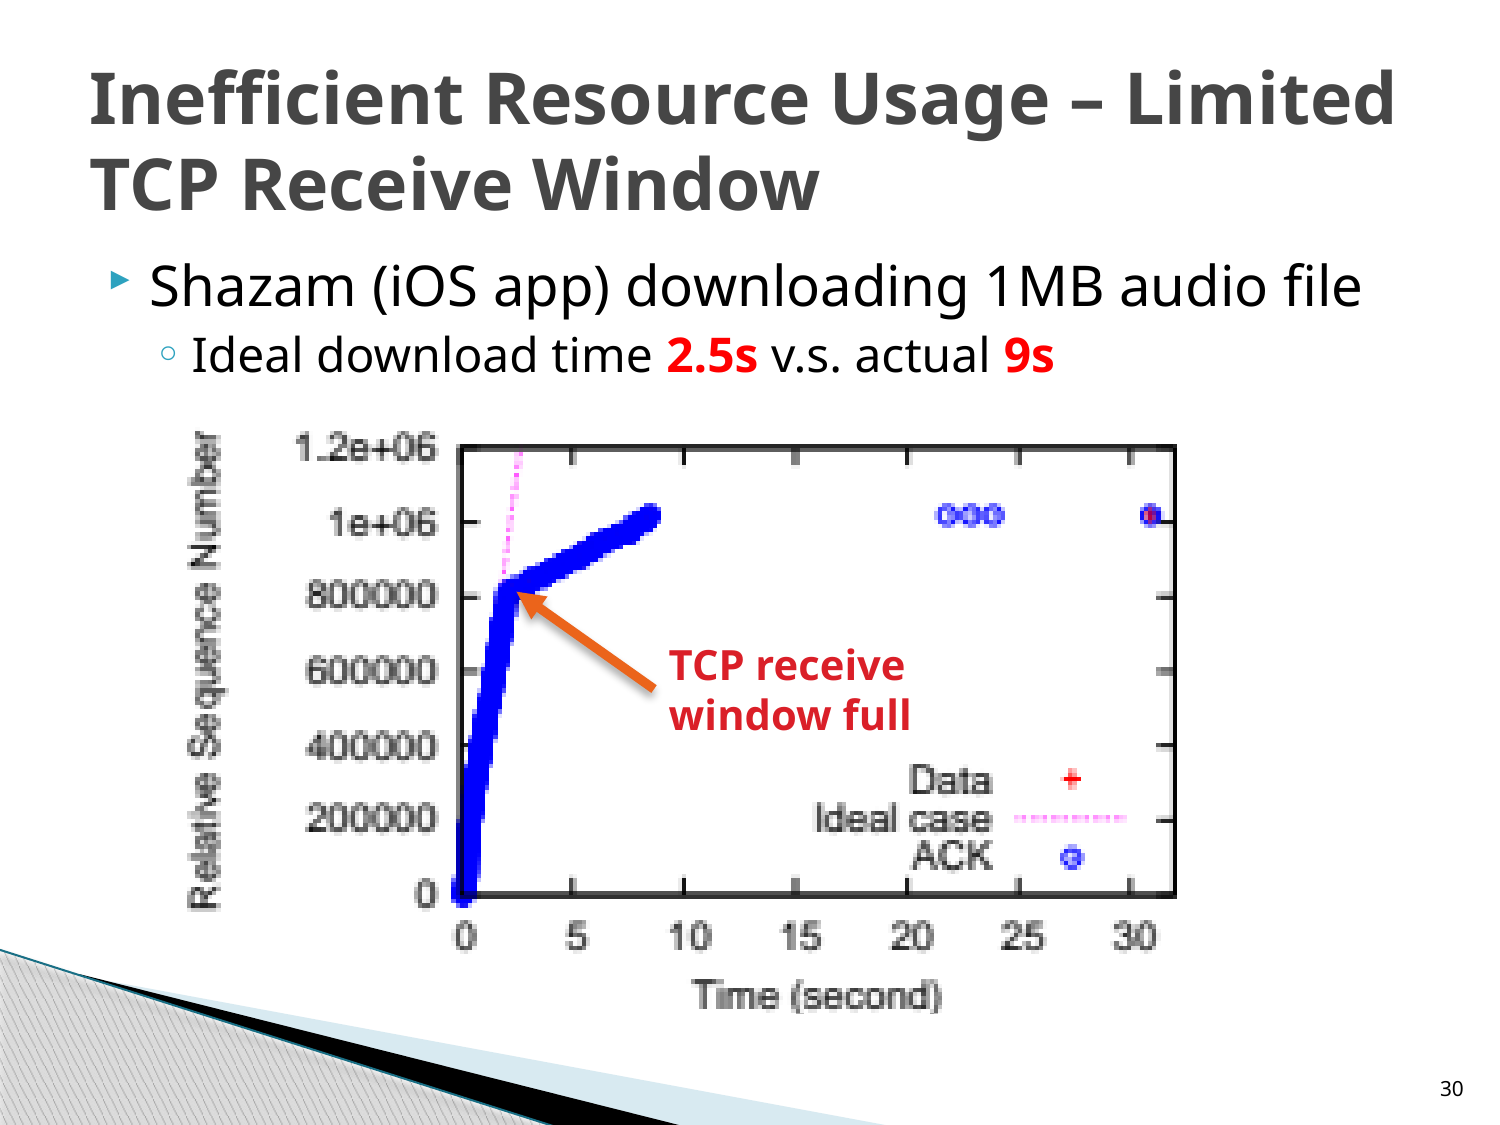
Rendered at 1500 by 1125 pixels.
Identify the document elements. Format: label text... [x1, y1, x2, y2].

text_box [516, 591, 659, 690]
text_box Shazam (iOS app) downloading 1MB audio file Ideal download time 2.5s v.s. actual 9s [74, 242, 1425, 986]
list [149, 402, 1262, 1014]
title Inefficient Resource Usage – Limited TCP Receive Window [75, 45, 1425, 233]
slide_number 30 [1418, 1051, 1479, 1112]
